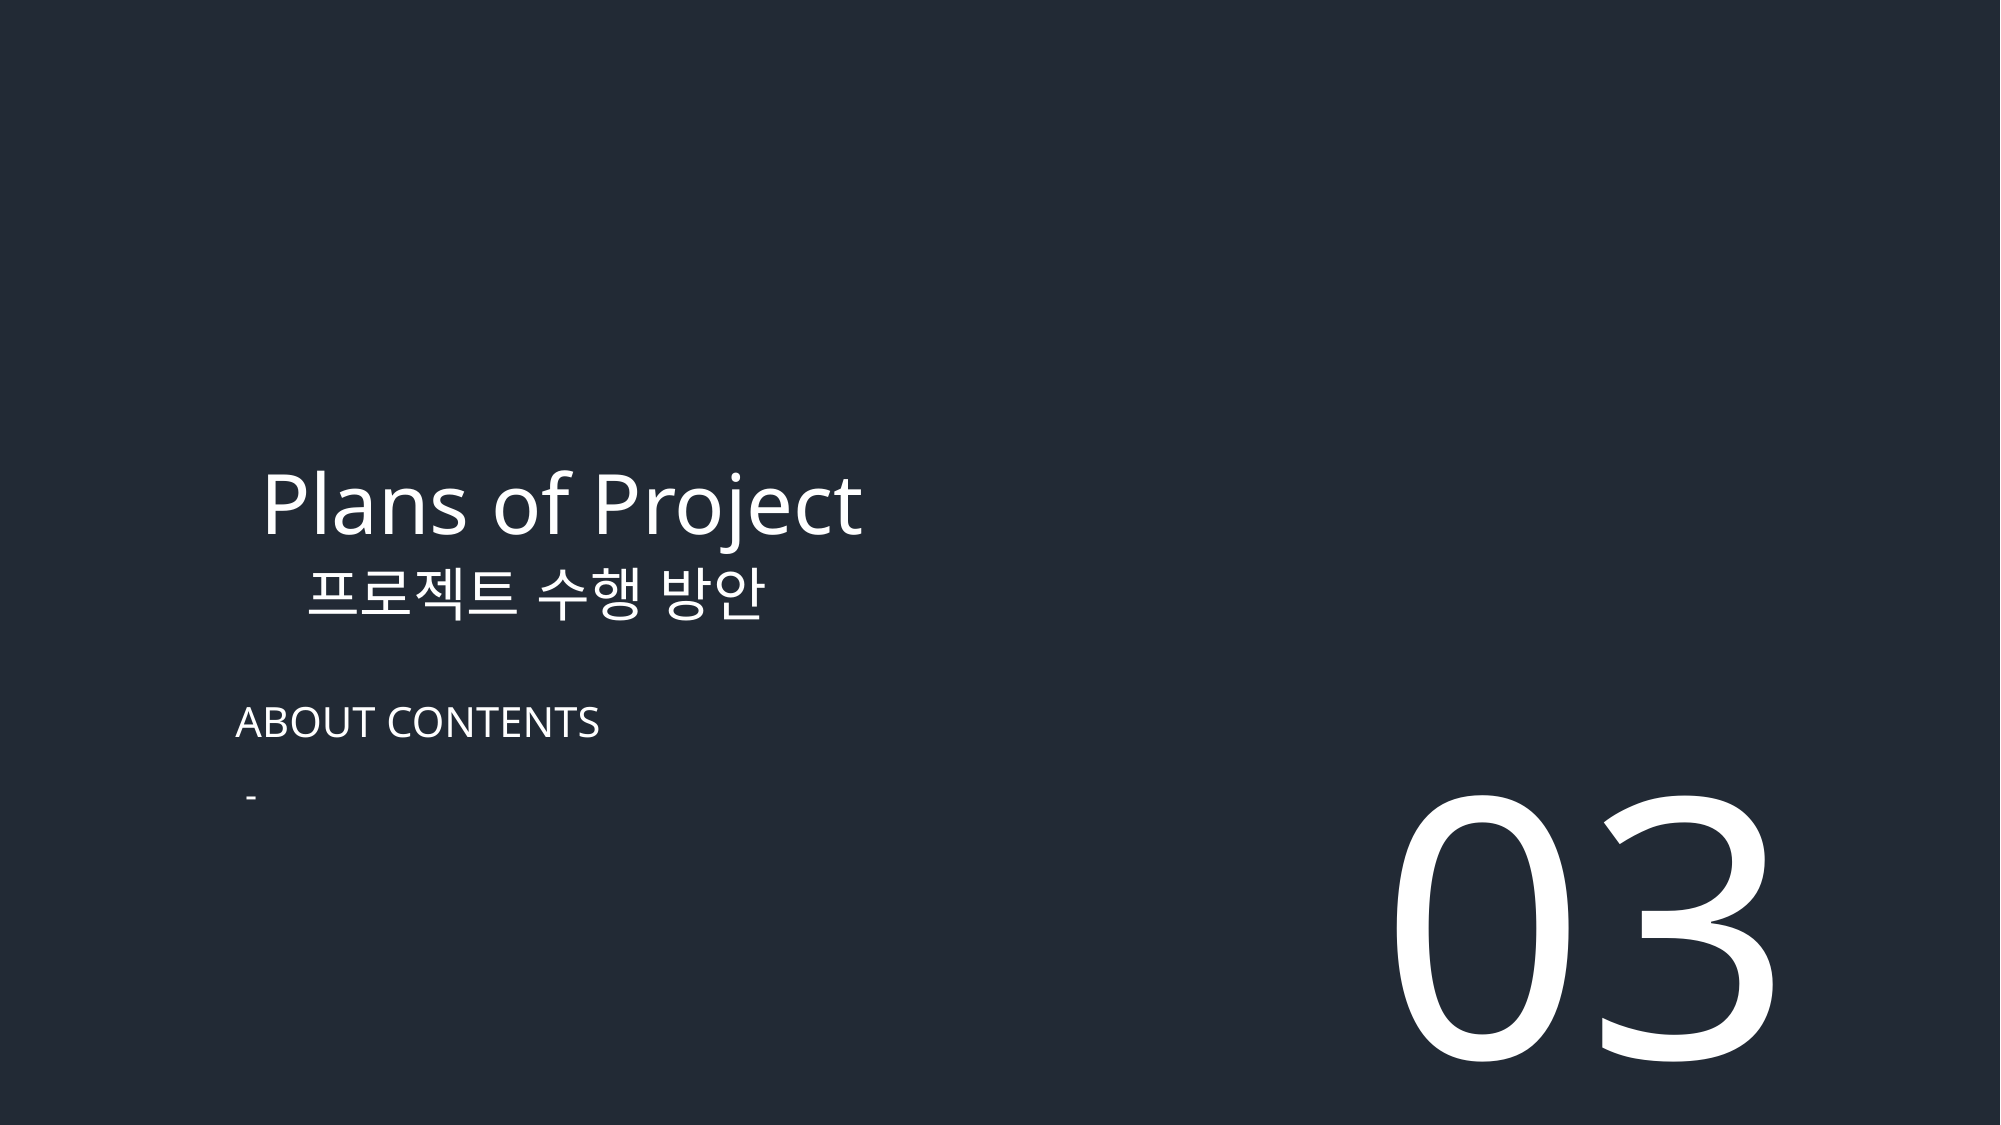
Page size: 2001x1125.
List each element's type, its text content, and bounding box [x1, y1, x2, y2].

text_box ABOUT CONTENTS - [220, 688, 616, 823]
text_box 03 [1364, 688, 1930, 1125]
text_box Plans of Project 프로젝트 수행 방안 [245, 433, 880, 636]
